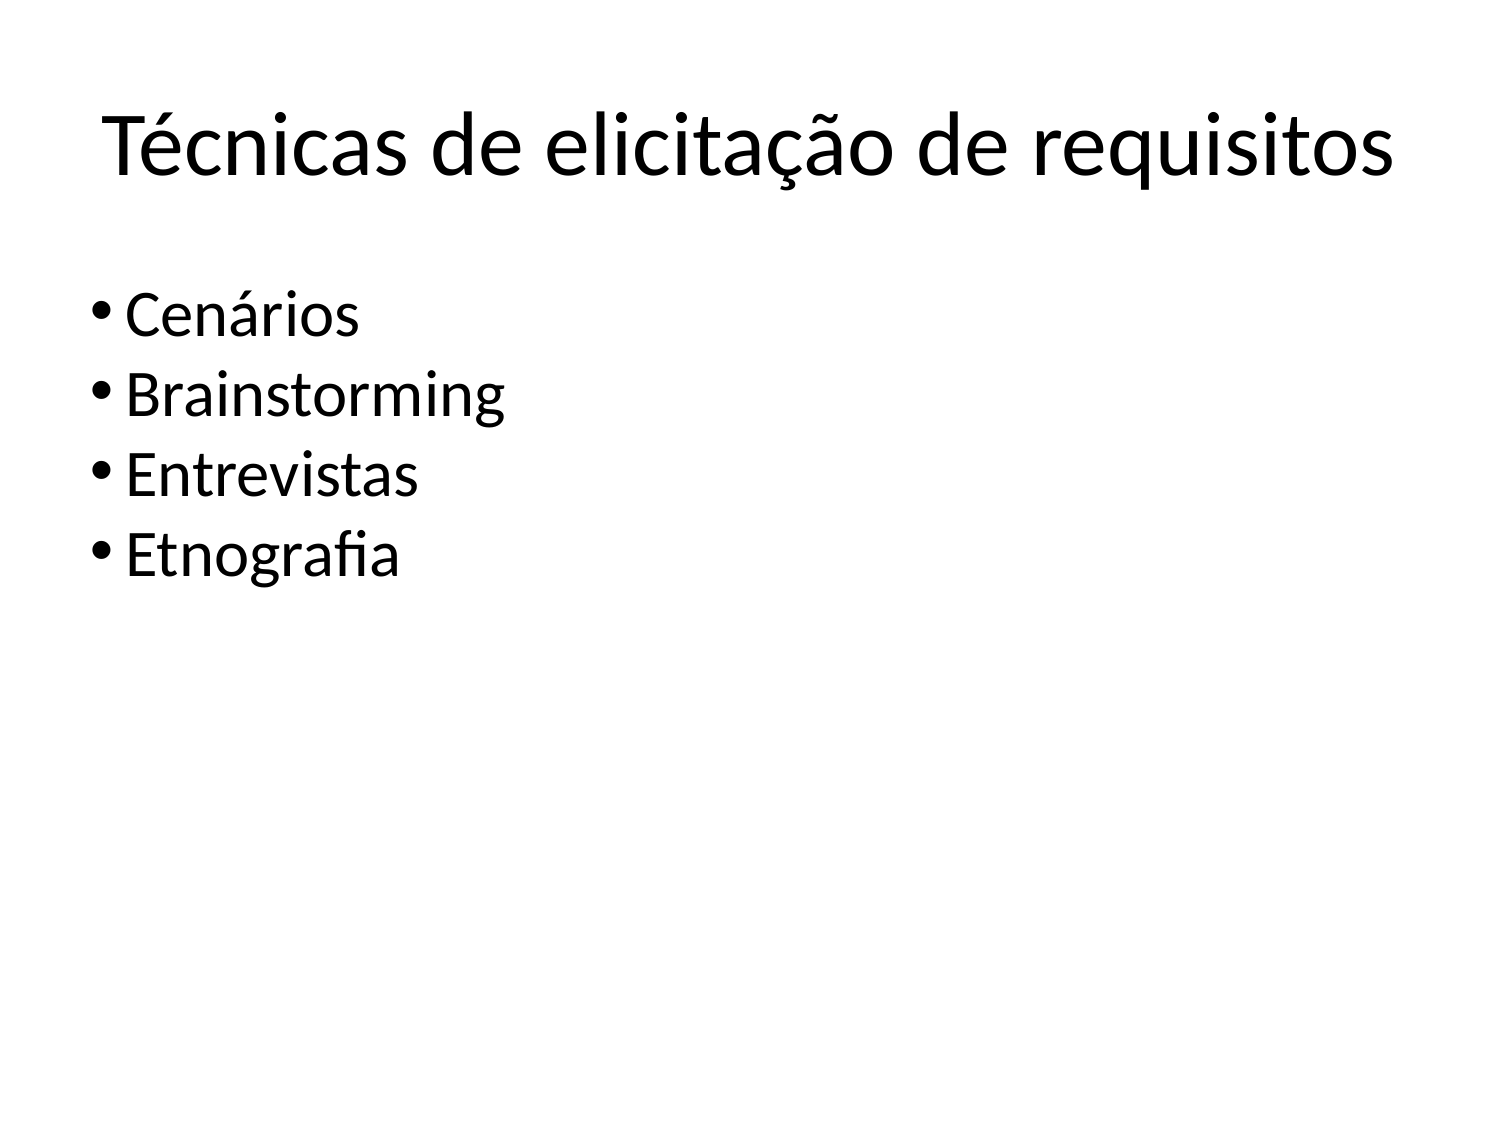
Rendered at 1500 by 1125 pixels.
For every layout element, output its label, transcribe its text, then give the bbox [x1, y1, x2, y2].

text_box Cenários Brainstorming Entrevistas Etnografia [74, 262, 1425, 1005]
text_box Técnicas de elicitação de requisitos [74, 45, 1425, 233]
